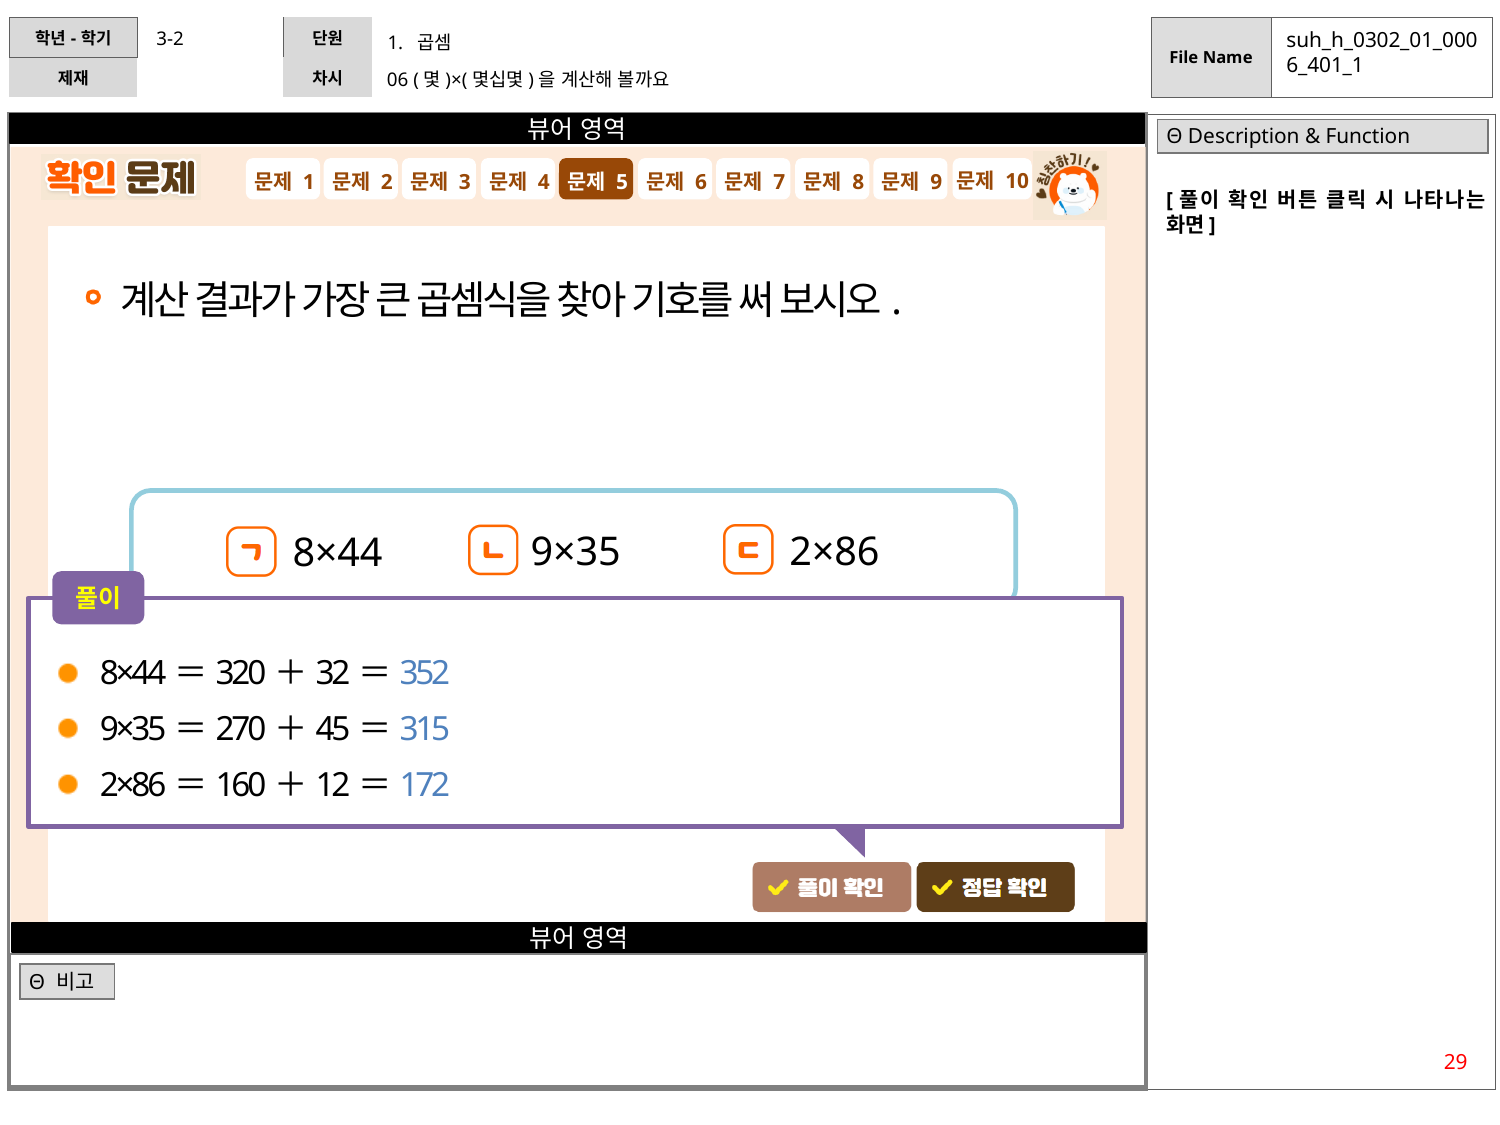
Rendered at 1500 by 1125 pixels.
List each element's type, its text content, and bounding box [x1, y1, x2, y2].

text_box [풀이 확인 버튼 클릭 시 나타나는 화면] [1151, 179, 1500, 319]
text_box 계산 결과가 가장 큰 곱셈식을 찾아 기호를 써 보시오. [105, 267, 1109, 330]
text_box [57, 754, 1088, 811]
table_header Θ Description & Function [1158, 120, 1487, 152]
text_box [129, 488, 1018, 569]
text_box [28, 570, 1123, 858]
picture [224, 524, 278, 570]
picture [1033, 151, 1107, 220]
picture [720, 521, 775, 570]
text_box suh_h_0302_01_0006_401_1 [1271, 18, 1500, 84]
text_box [57, 643, 1088, 699]
picture [915, 858, 1078, 913]
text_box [57, 699, 1088, 754]
text_box 2×86 [789, 519, 940, 569]
picture [41, 154, 201, 200]
picture [749, 858, 912, 914]
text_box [239, 147, 1052, 200]
picture [82, 285, 103, 307]
text_box 9×35 [530, 519, 682, 569]
picture [466, 521, 520, 570]
